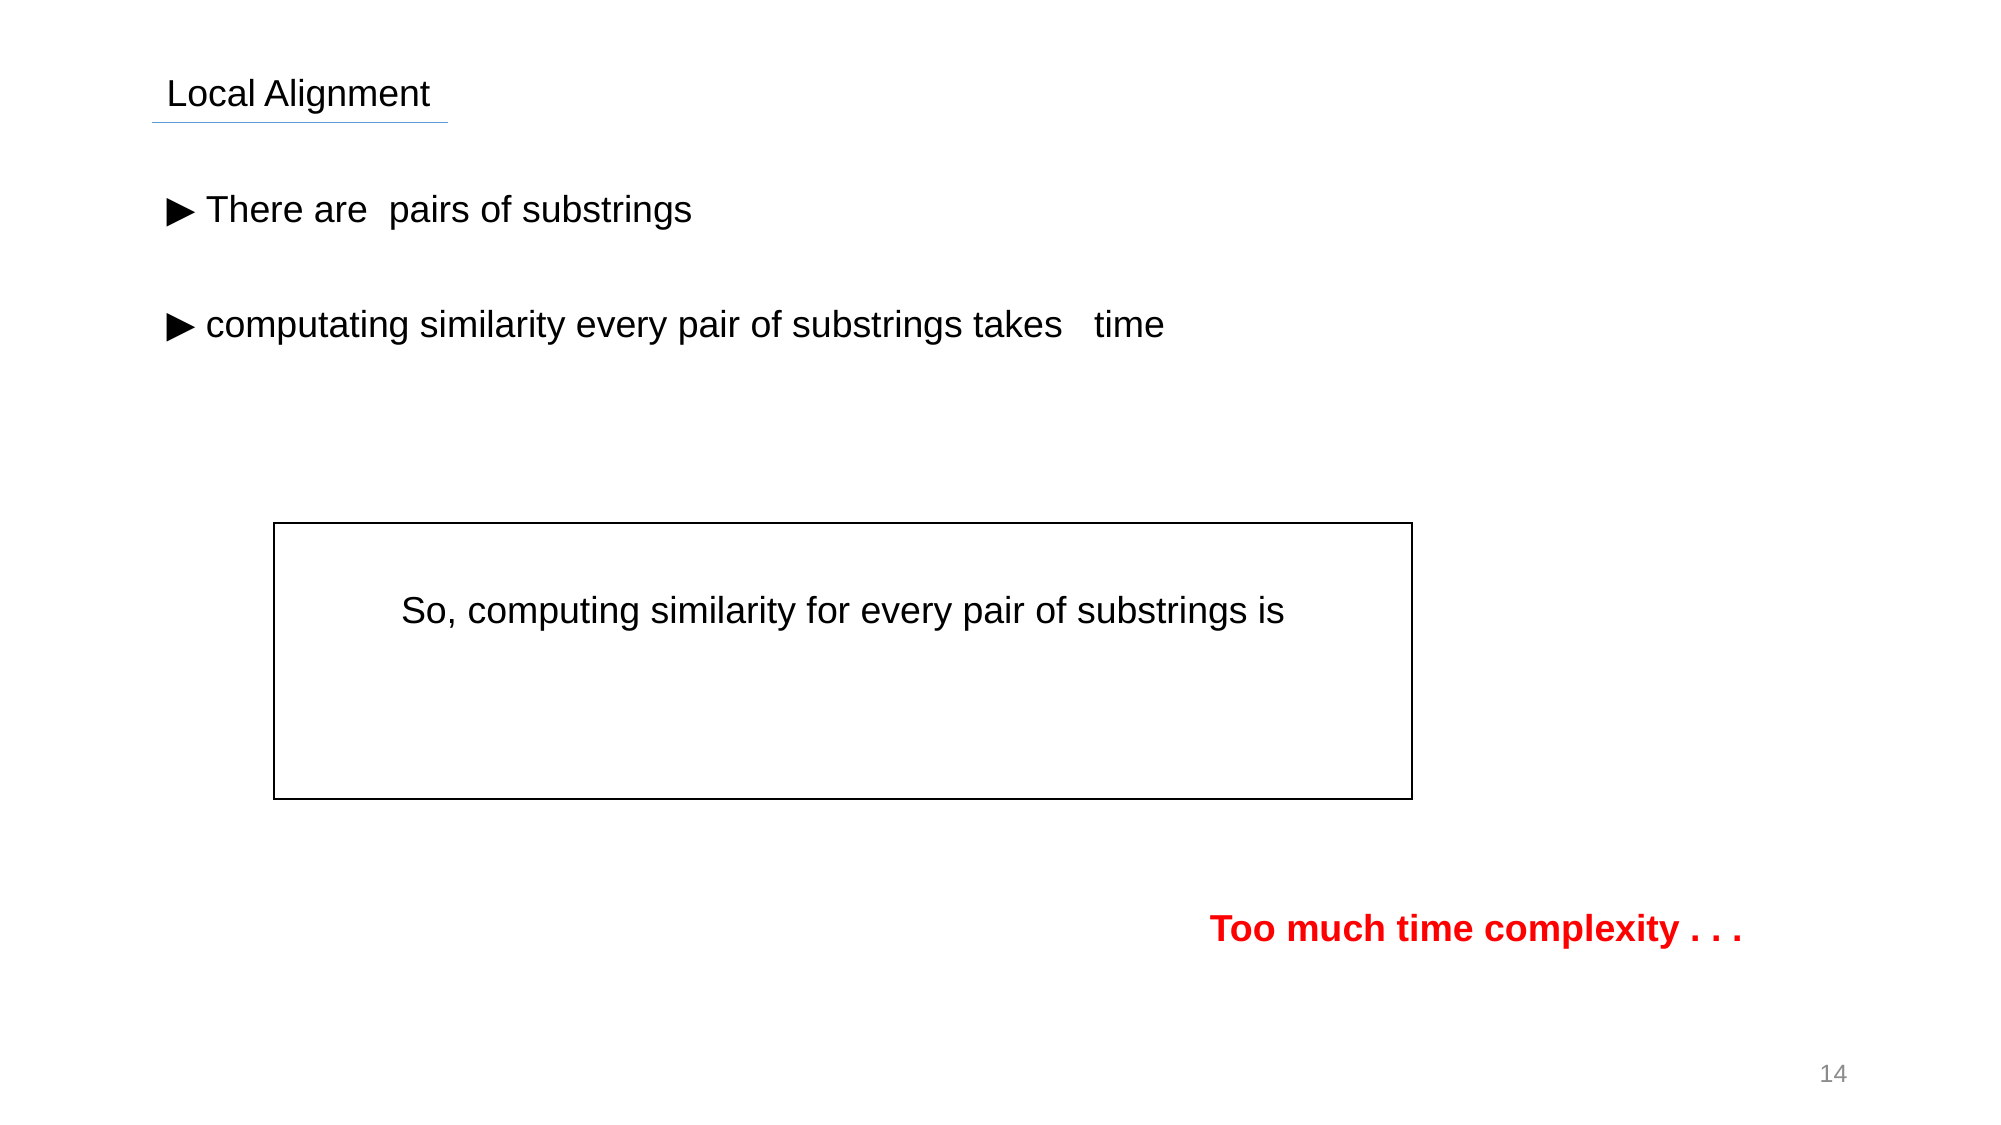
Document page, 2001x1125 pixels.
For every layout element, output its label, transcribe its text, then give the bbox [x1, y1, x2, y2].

slide_number 14 [1412, 1042, 1863, 1103]
text_box Local Alignment [151, 61, 1253, 122]
text_box Too much time complexity . . . [1195, 896, 1911, 957]
